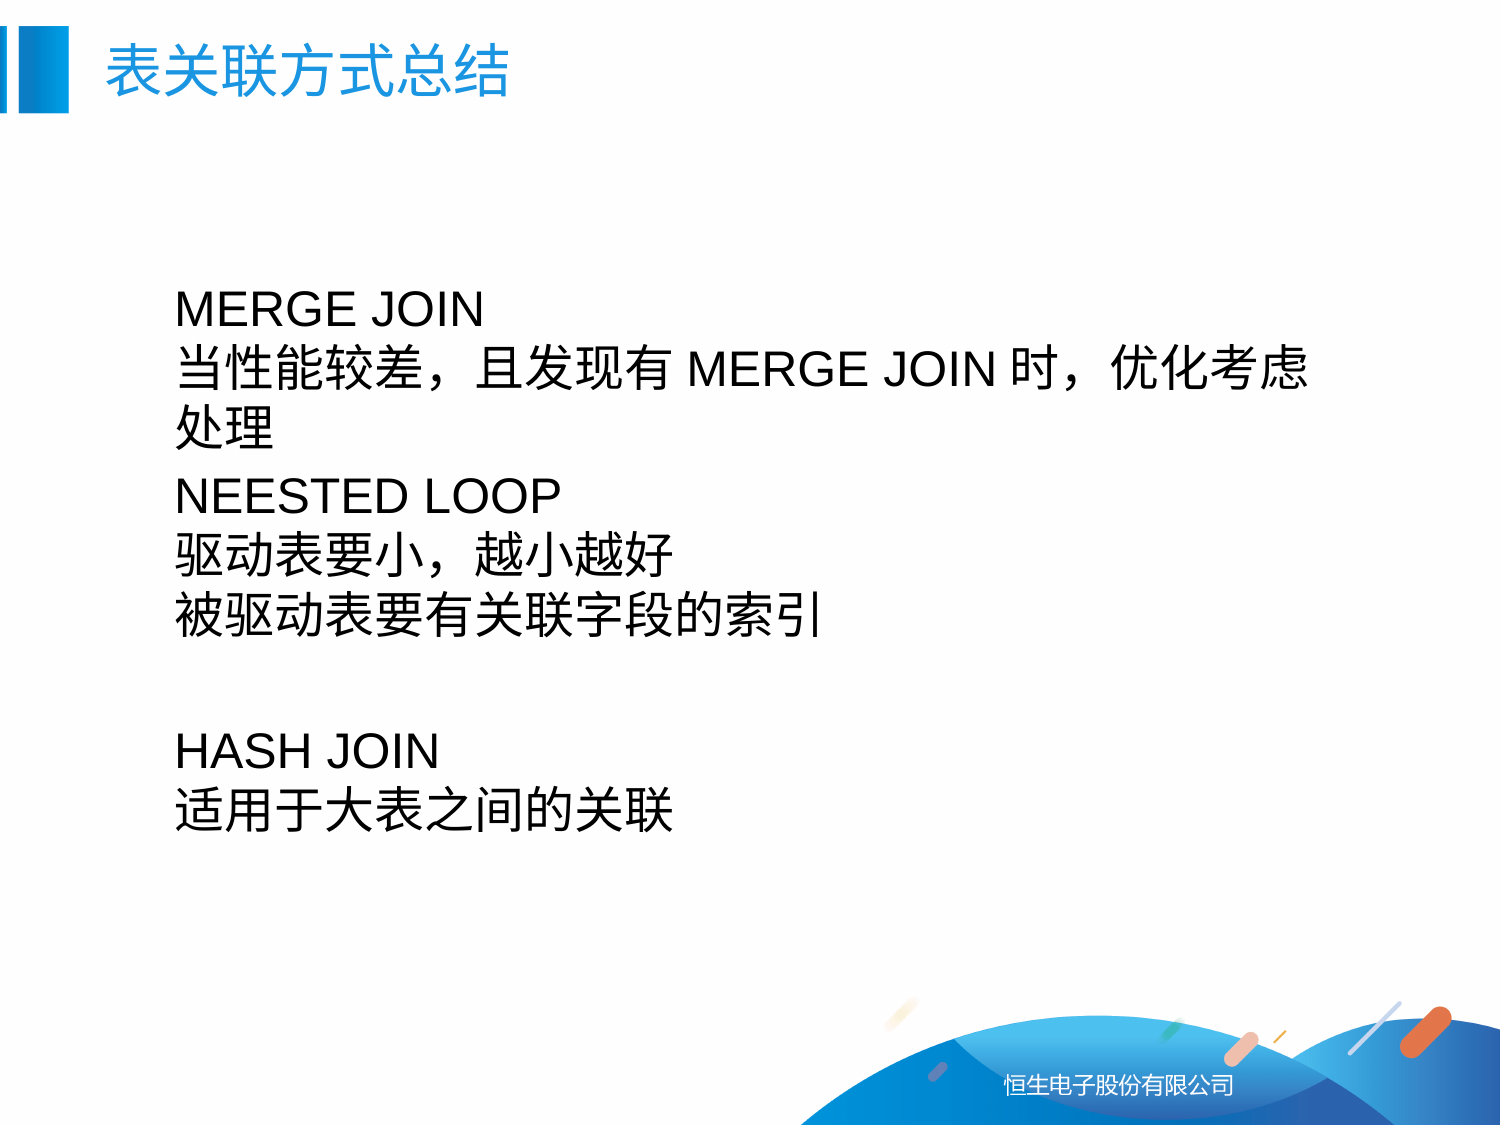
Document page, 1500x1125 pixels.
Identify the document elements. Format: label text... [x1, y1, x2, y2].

text_box NEESTED LOOP 驱动表要小，越小越好 被驱动表要有关联字段的索引 [159, 456, 1325, 651]
text_box HASH JOIN 适用于大表之间的关联 [159, 711, 910, 847]
picture [929, 1063, 947, 1081]
text_box MERGE JOIN 当性能较差，且发现有MERGE JOIN时，优化考虑处理 [159, 268, 1363, 464]
text_box 表关联方式总结 [89, 26, 705, 112]
picture [0, 0, 1500, 1125]
